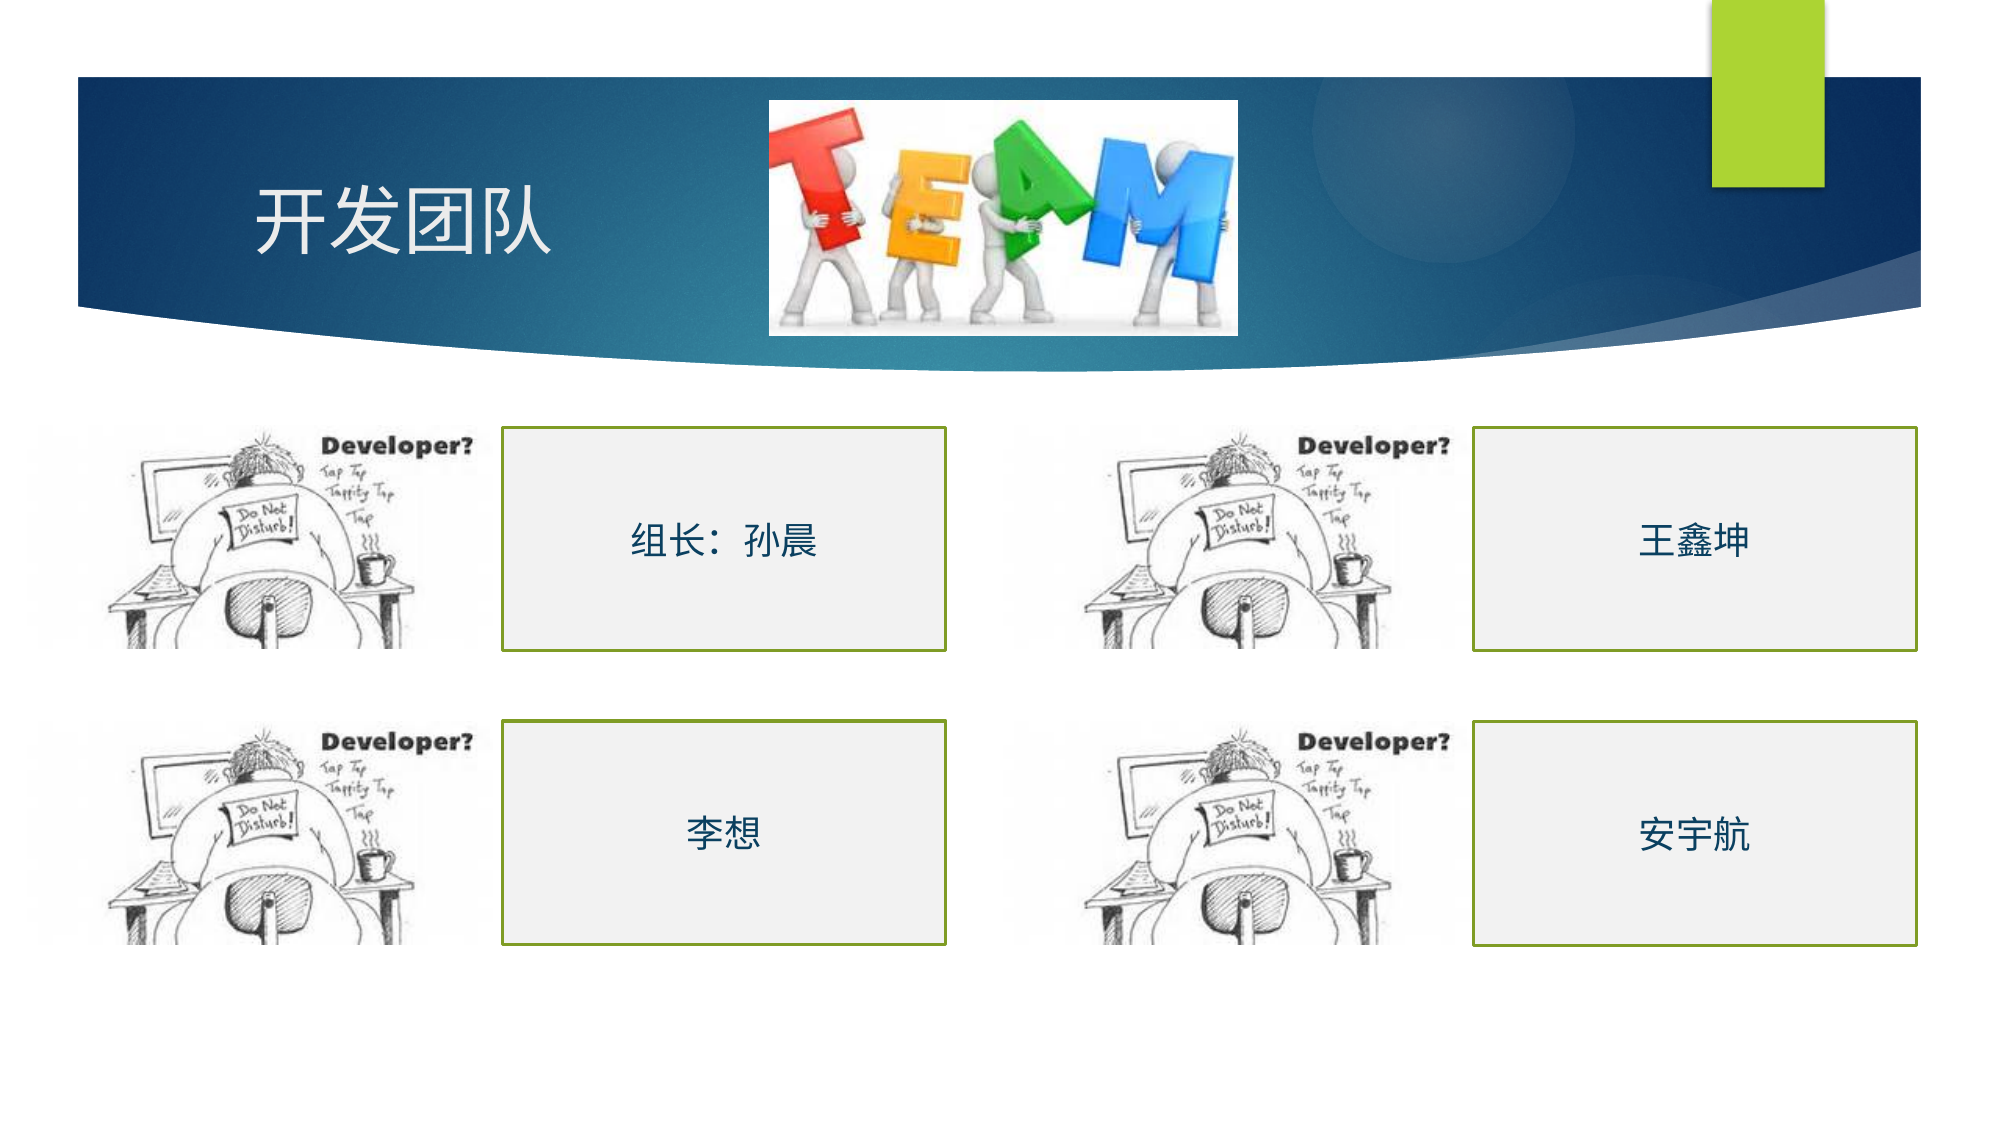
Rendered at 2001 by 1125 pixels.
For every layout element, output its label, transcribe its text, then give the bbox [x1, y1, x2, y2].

text_box 组长：孙晨 [501, 426, 947, 652]
picture [27, 720, 494, 945]
text_box 王鑫坤 [1472, 426, 1918, 652]
picture [27, 424, 494, 649]
picture [768, 100, 1239, 336]
picture [1003, 424, 1470, 649]
text_box 安宇航 [1472, 720, 1918, 947]
title 开发团队 [238, 131, 748, 305]
text_box 李想 [501, 719, 947, 946]
picture [1003, 720, 1470, 945]
